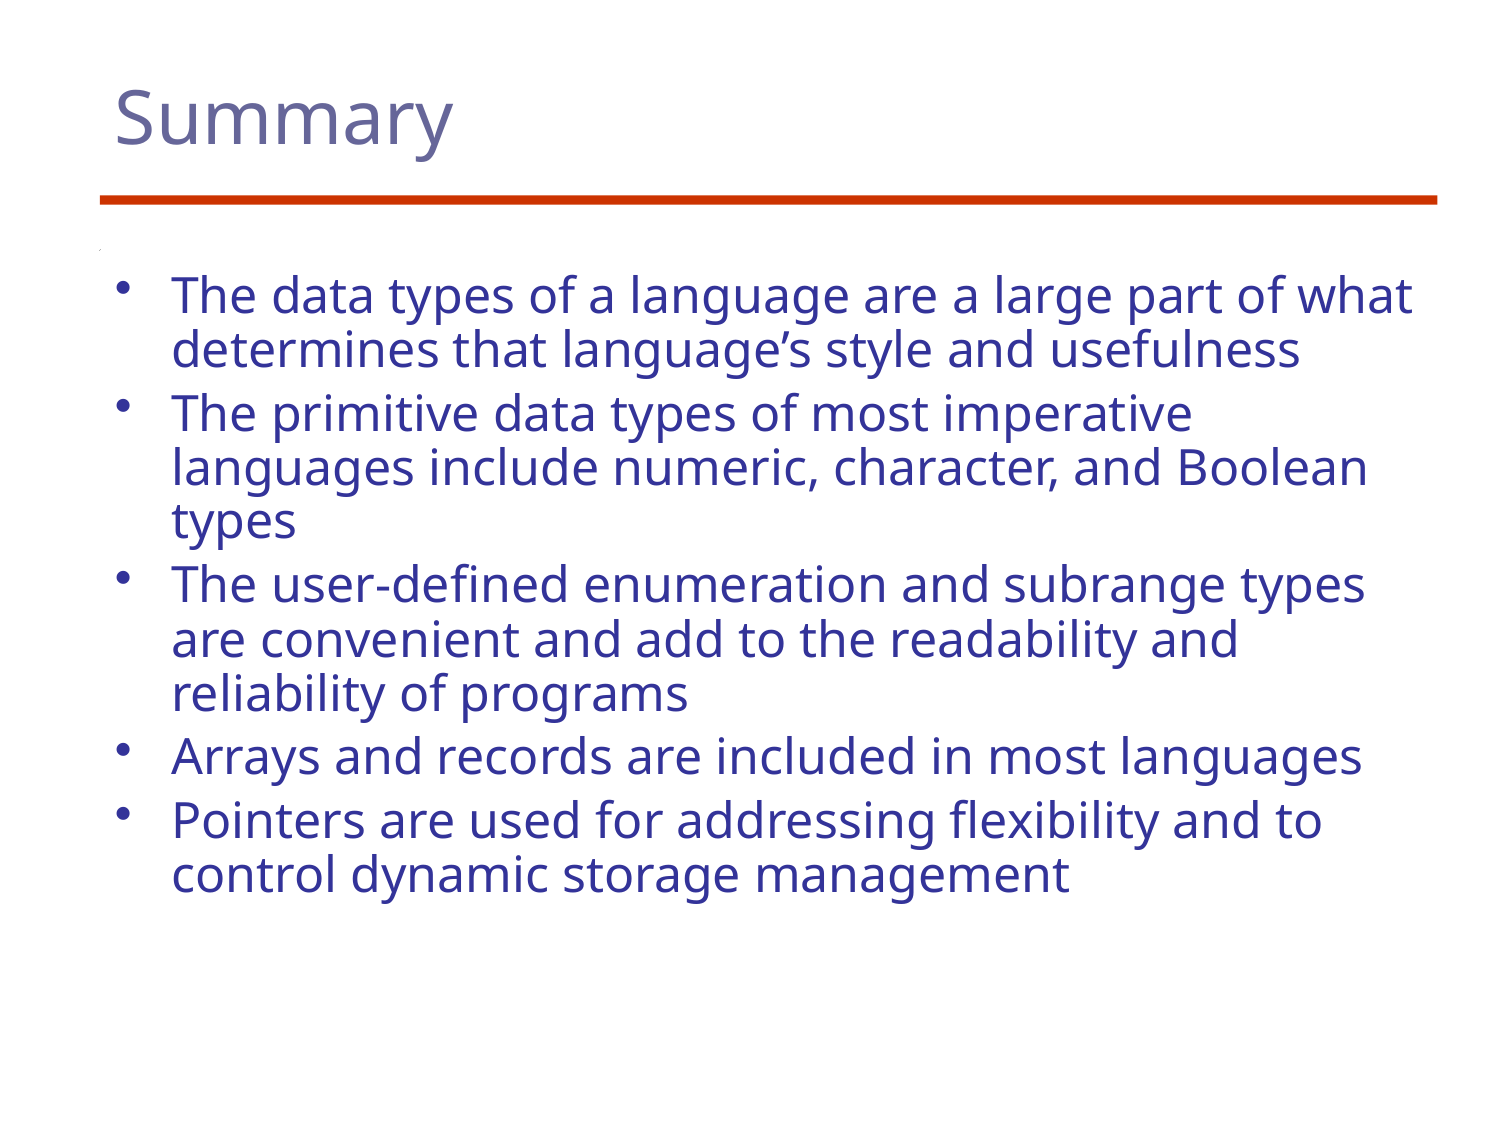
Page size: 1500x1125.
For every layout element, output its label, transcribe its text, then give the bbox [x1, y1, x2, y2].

title Summary [99, 62, 1438, 250]
list The data types of a language are a large part of what determines that language’s style and usefulness The primitive data types of most imperative languages include numeric, character, and Boolean types The user-defined enumeration and subrange types are convenient and add to the readability and reliability of programs Arrays and records are included in most languages Pointers are used for addressing flexibility and to control dynamic storage management [99, 262, 1438, 1013]
